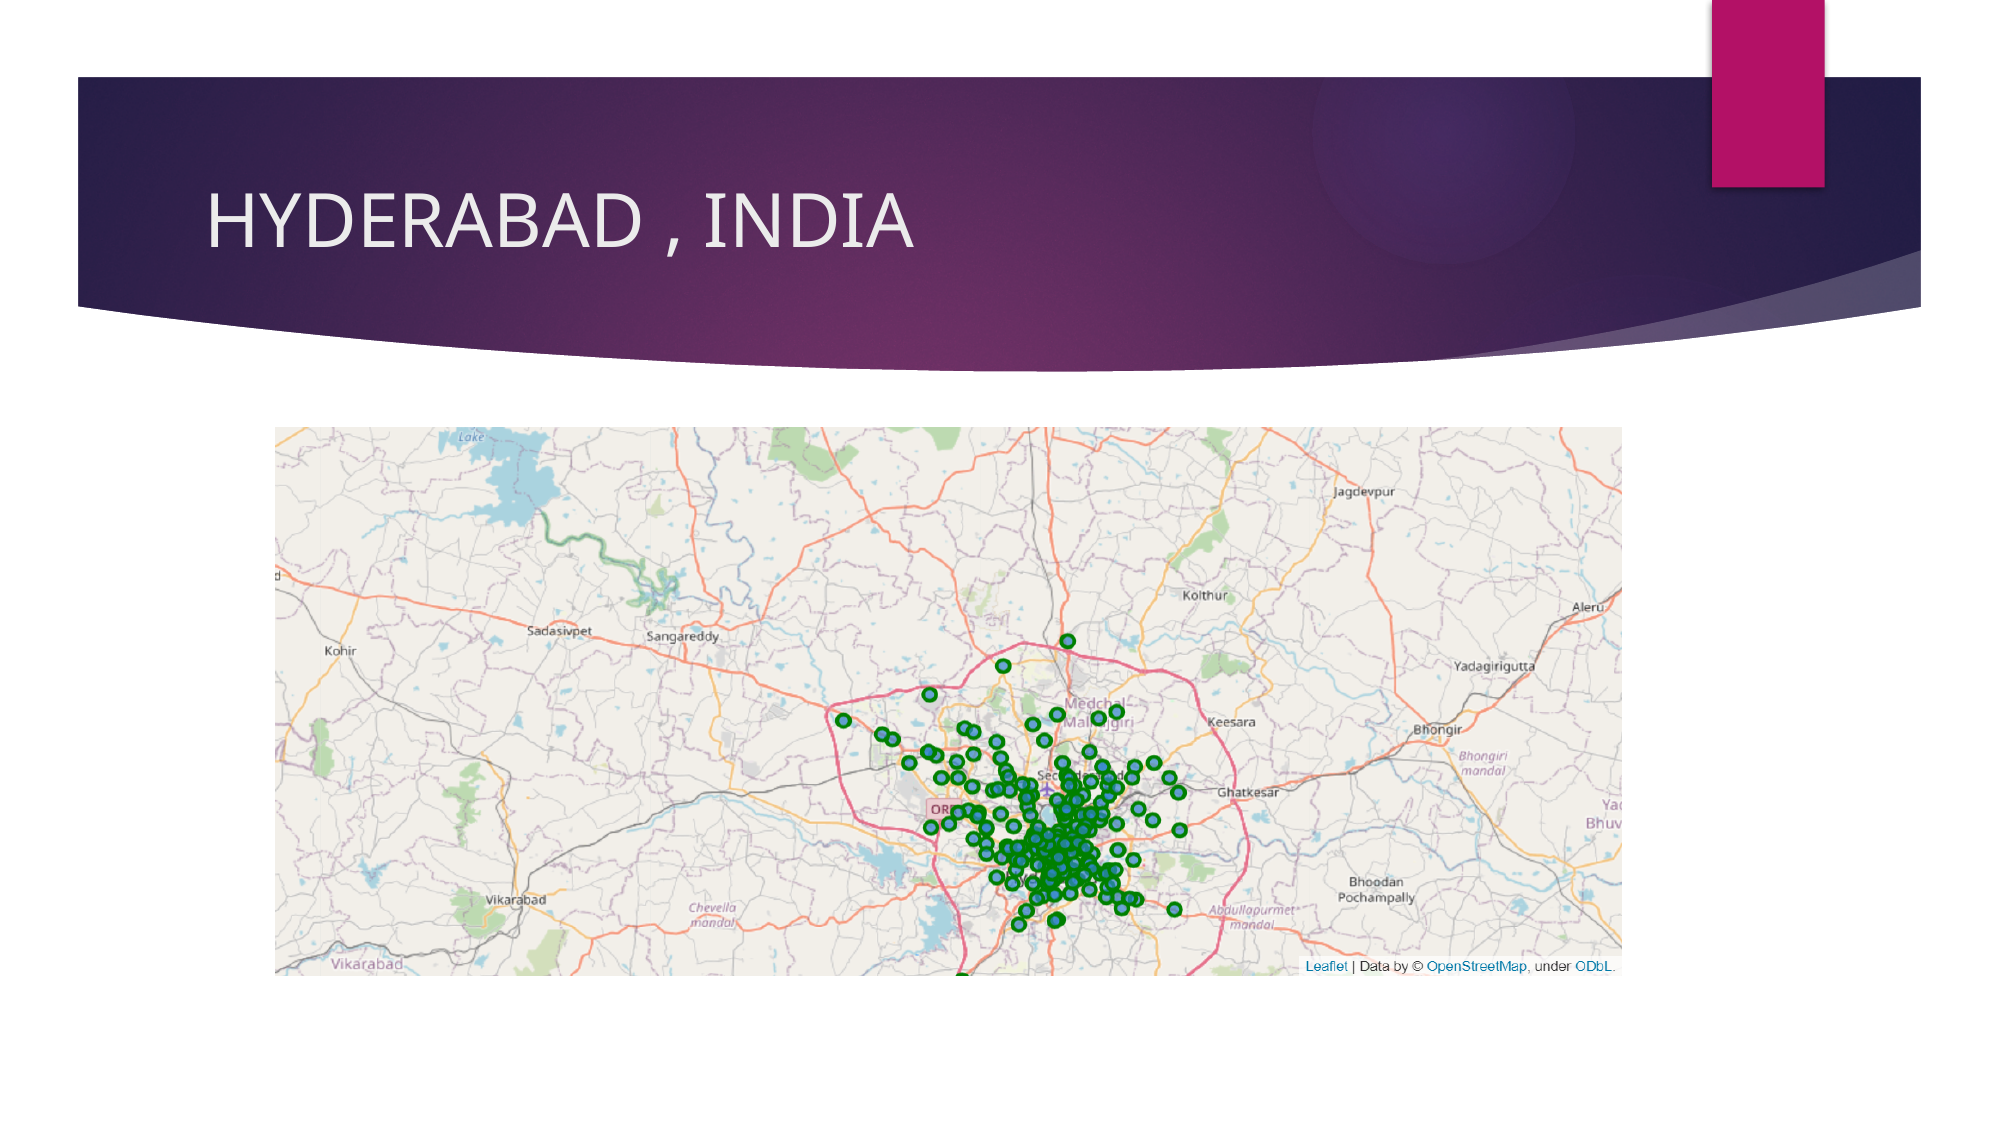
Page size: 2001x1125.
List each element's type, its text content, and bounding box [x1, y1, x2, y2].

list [249, 426, 1627, 988]
title HYDERABAD , INDIA [189, 159, 1627, 276]
